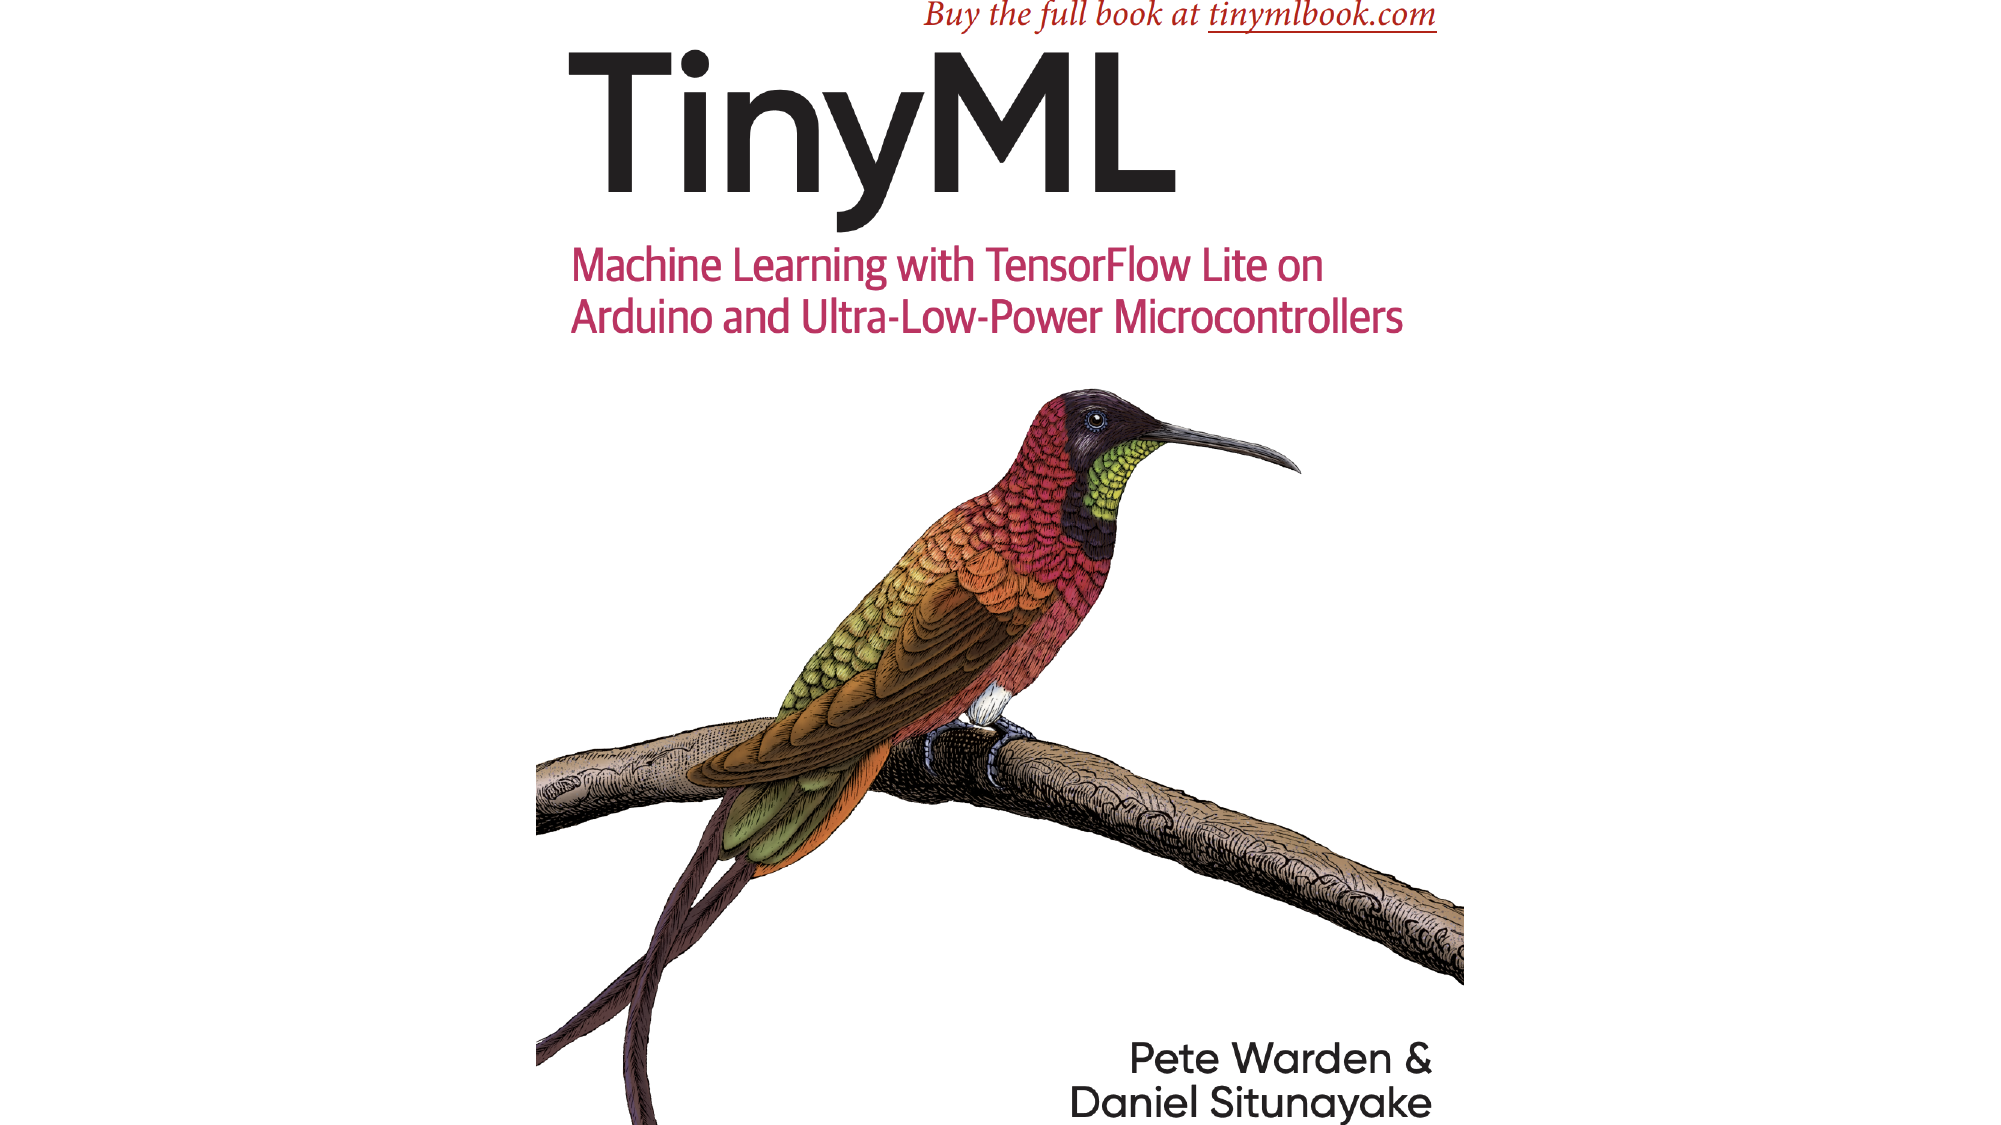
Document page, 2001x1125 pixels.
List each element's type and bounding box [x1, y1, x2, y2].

picture [536, 0, 1464, 1125]
